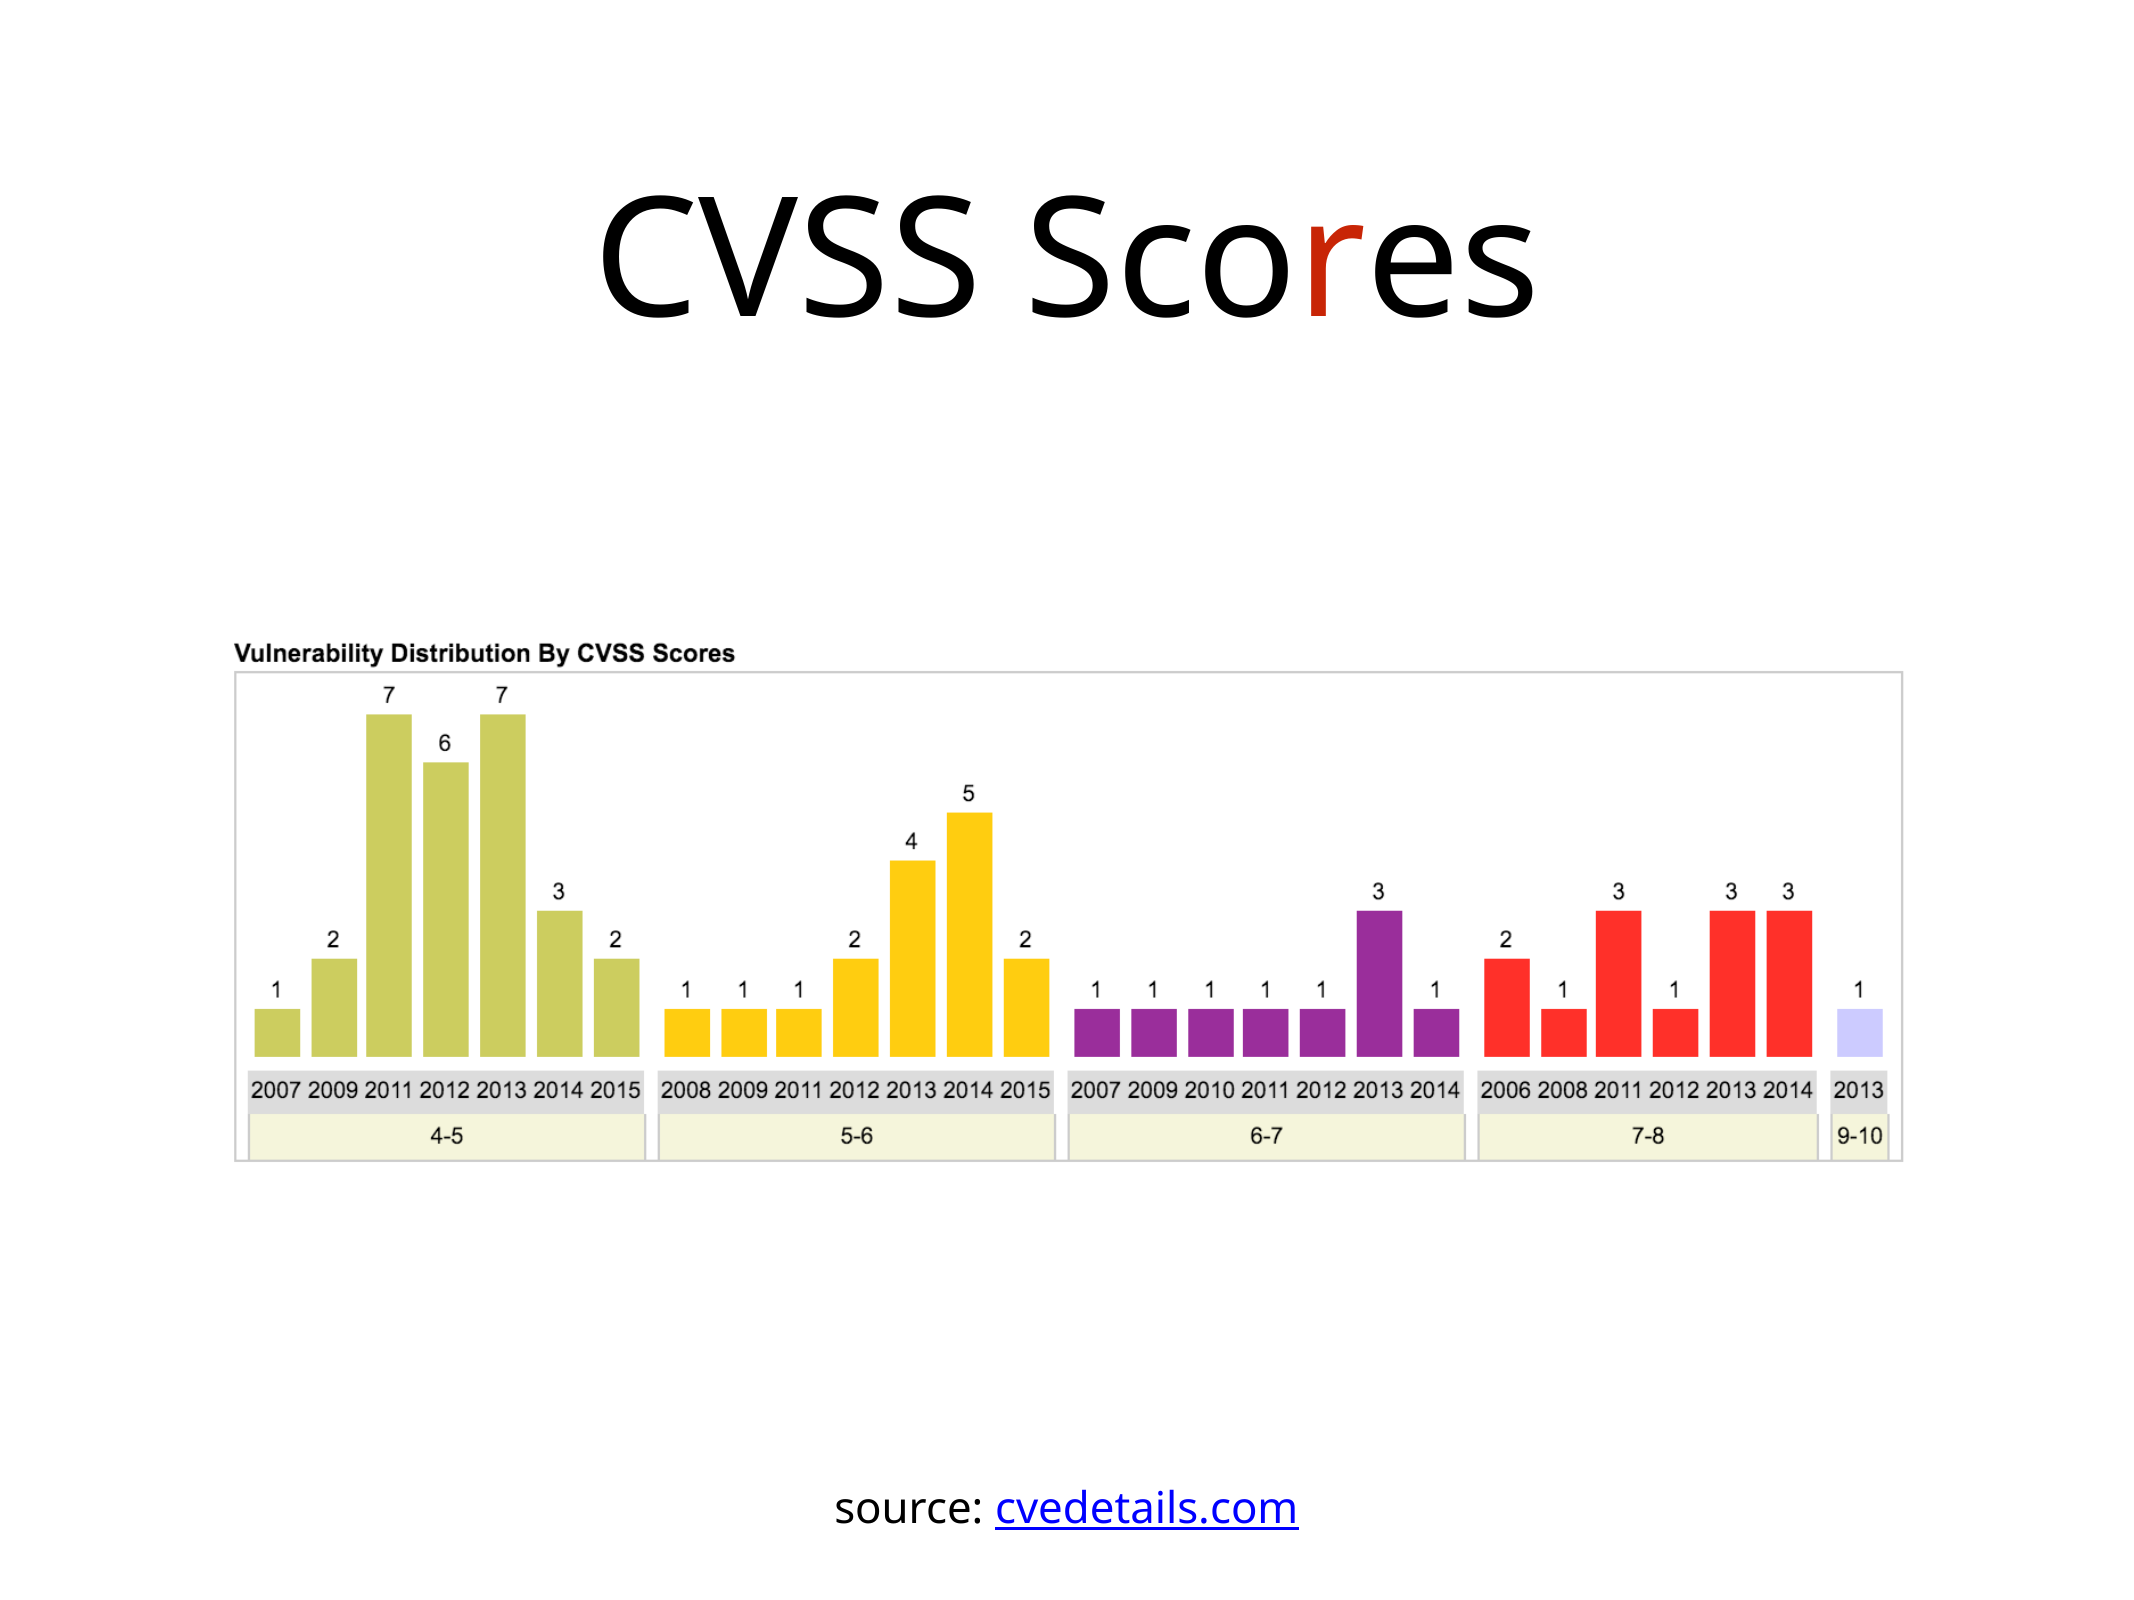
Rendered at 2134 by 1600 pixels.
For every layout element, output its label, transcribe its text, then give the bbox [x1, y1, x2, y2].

text_box source: cvedetails.com [825, 1471, 1308, 1548]
picture [215, 614, 1918, 1179]
title CVSS Scores [155, 72, 1978, 428]
